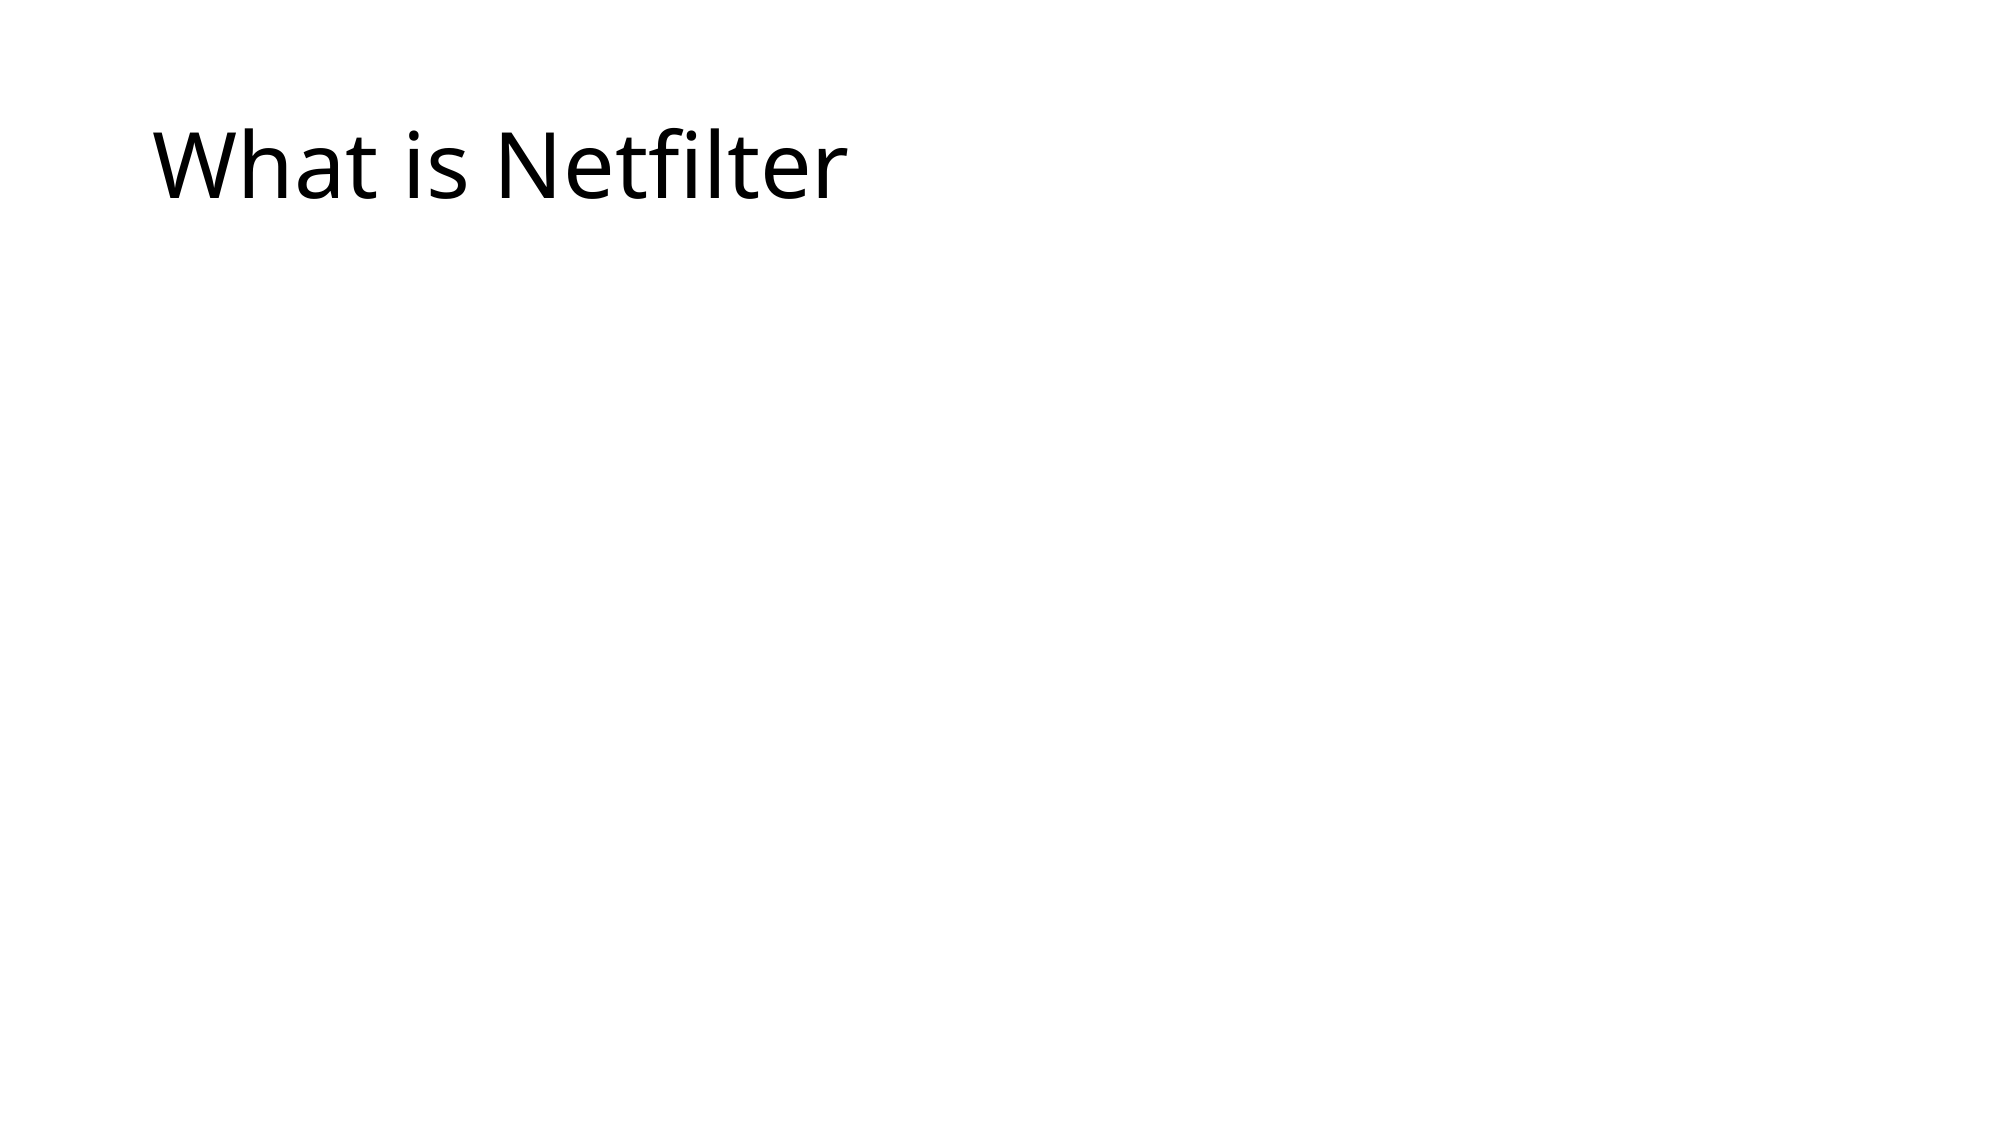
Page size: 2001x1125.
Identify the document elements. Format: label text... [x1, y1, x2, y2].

title What is Netfilter [137, 59, 1863, 278]
